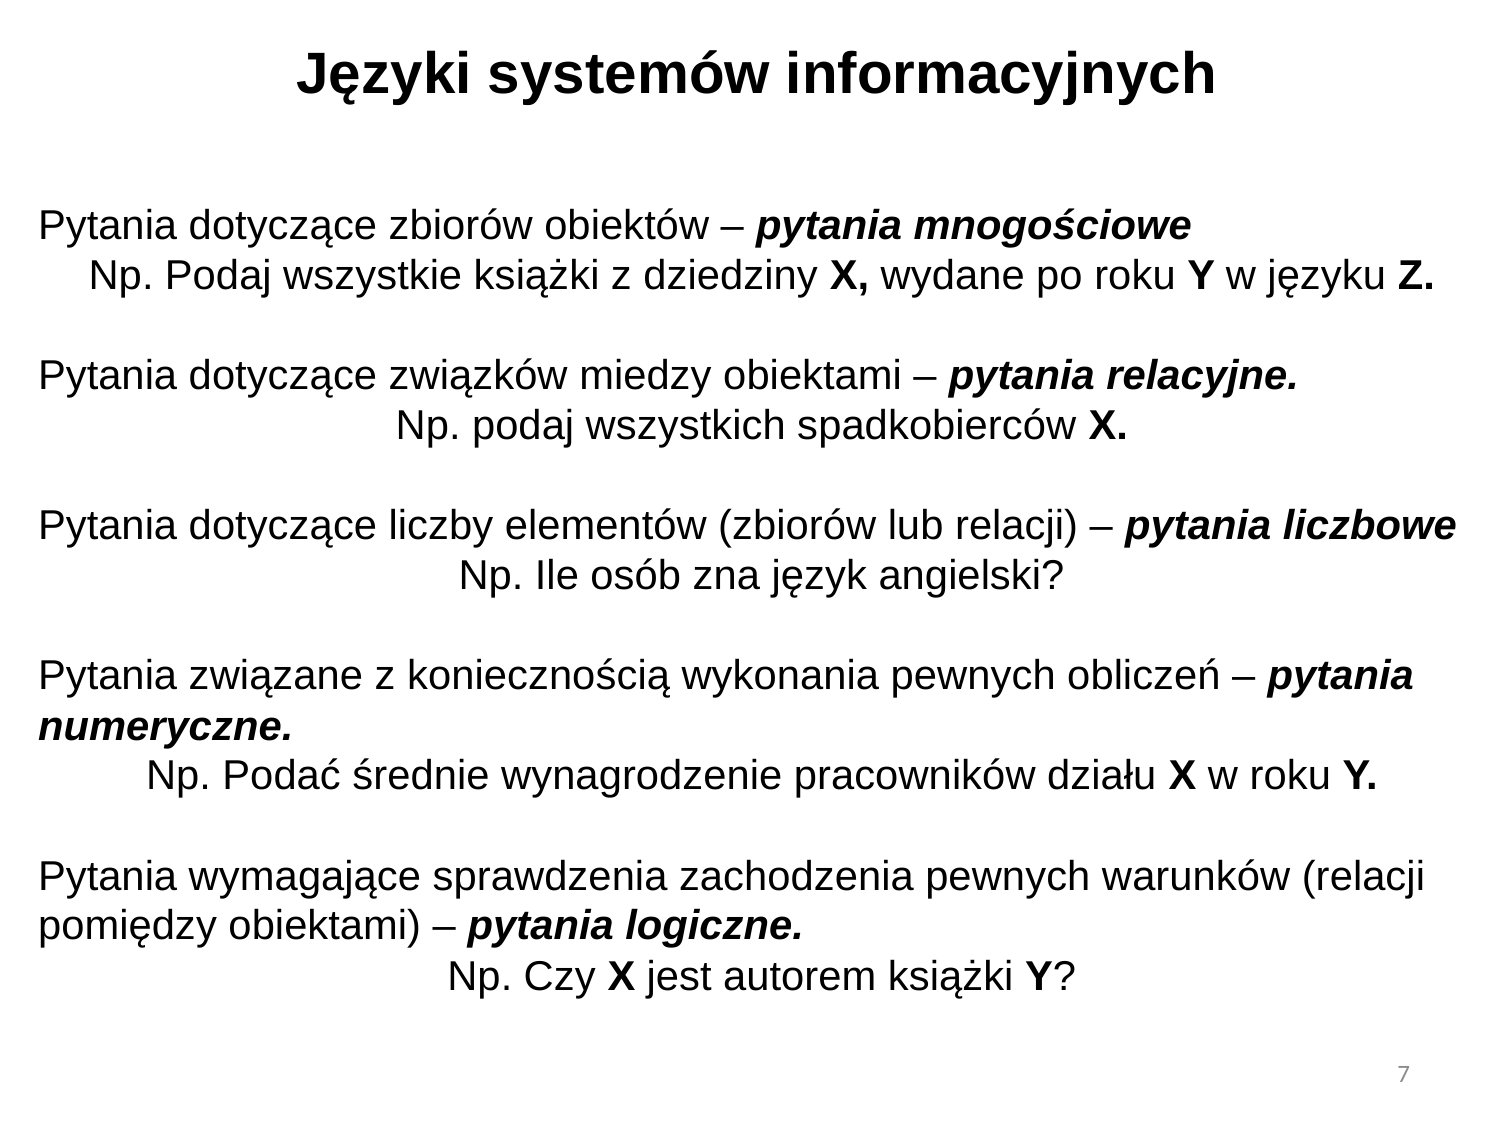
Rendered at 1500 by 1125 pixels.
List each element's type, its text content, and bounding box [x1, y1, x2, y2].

text_box Pytania dotyczące zbiorów obiektów – pytania mnogościowe Np. Podaj wszystkie książki z dziedziny X, wydane po roku Y w języku Z. Pytania dotyczące związków miedzy obiektami – pytania relacyjne. Np. podaj wszystkich spadkobierców X. Pytania dotyczące liczby elementów (zbiorów lub relacji) – pytania liczbowe Np. Ile osób zna język angielski? Pytania związane z koniecznością wykonania pewnych obliczeń – pytania numeryczne. Np. Podać średnie wynagrodzenie pracowników działu X w roku Y. Pytania wymagające sprawdzenia zachodzenia pewnych warunków (relacji pomiędzy obiektami) – pytania logiczne. Np. Czy X jest autorem książki Y? [23, 140, 1500, 1006]
title Języki systemów informacyjnych [82, 0, 1432, 140]
slide_number 7 [1074, 1042, 1425, 1103]
